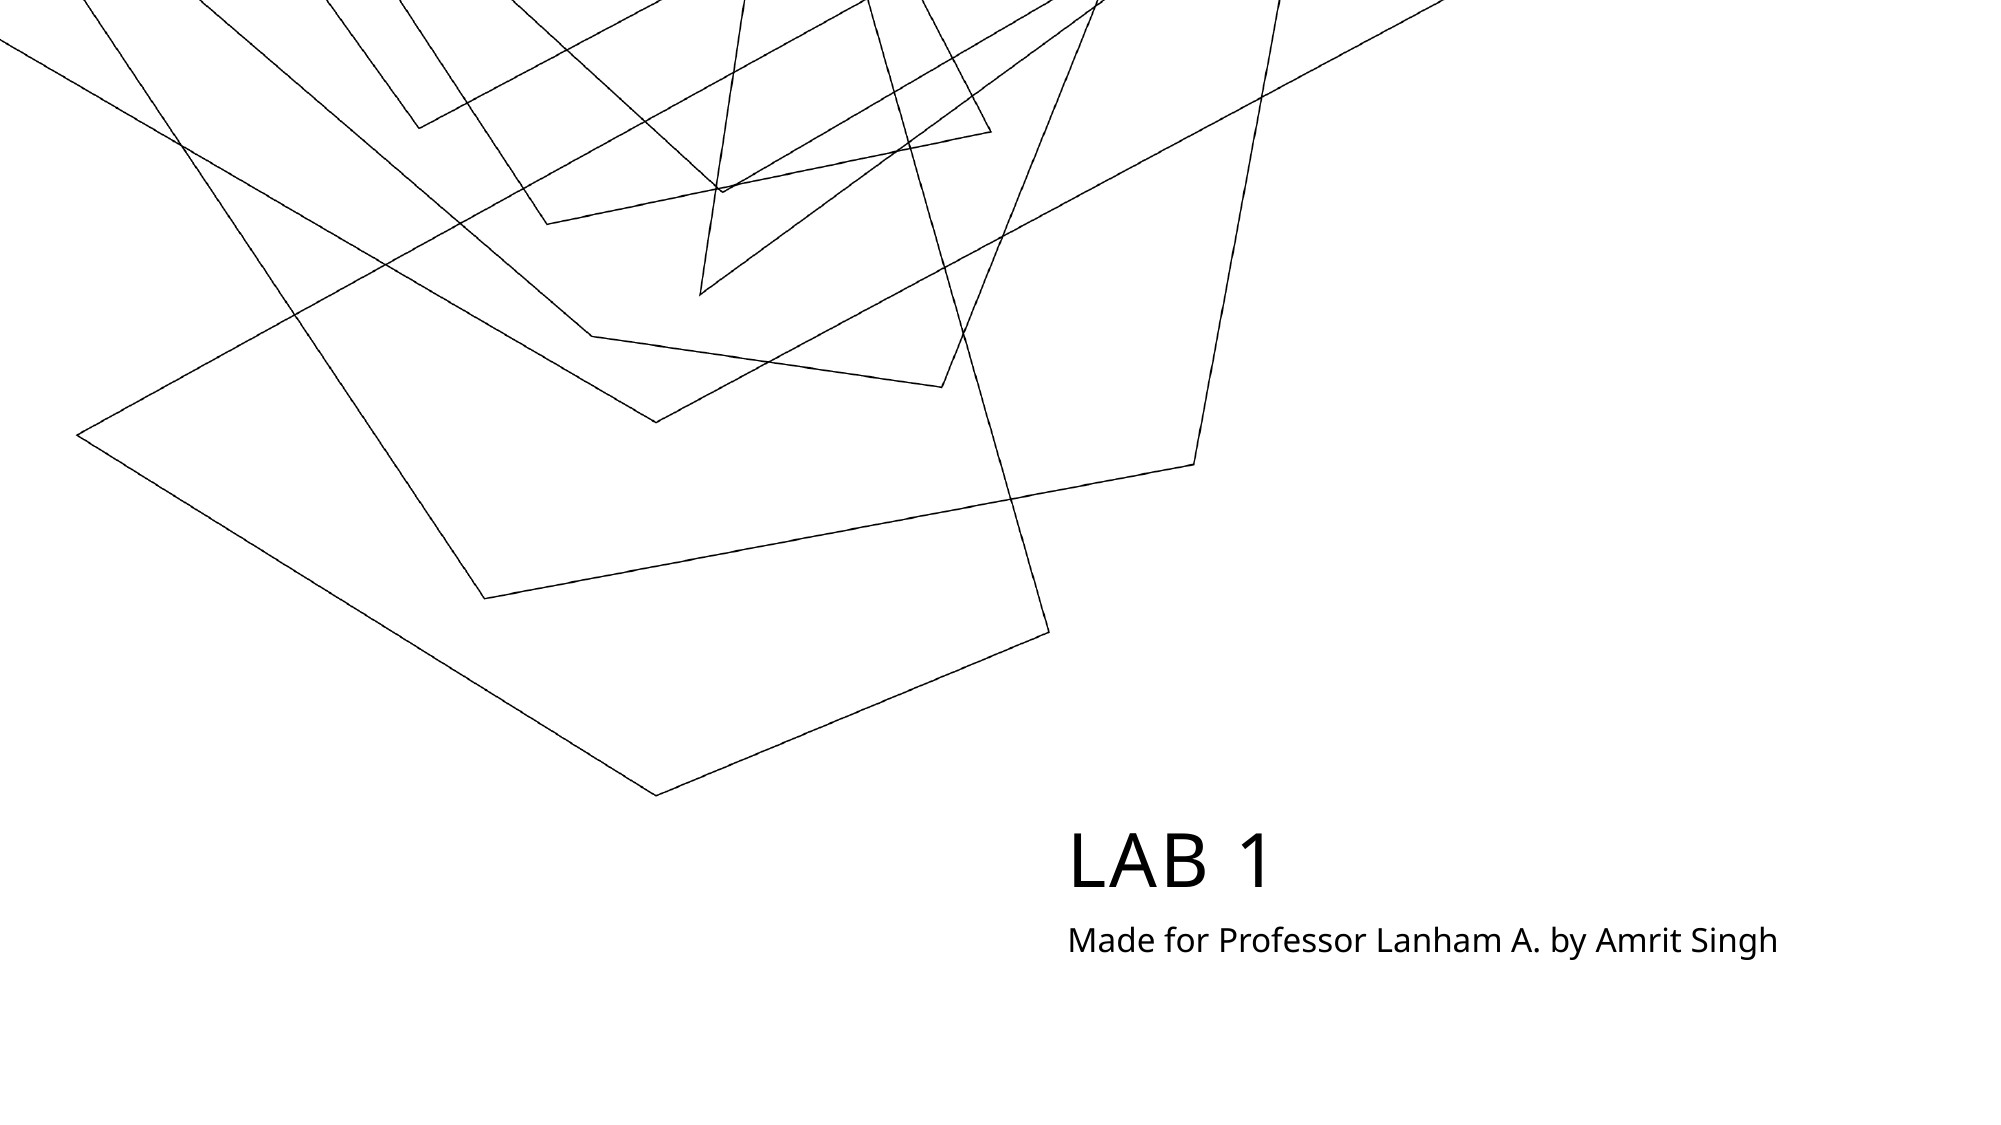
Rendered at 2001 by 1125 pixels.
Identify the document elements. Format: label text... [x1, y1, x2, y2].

subtitle Made for Professor Lanham A. by Amrit Singh [1052, 916, 1864, 982]
picture [0, 0, 1557, 830]
title LAB 1 [1052, 727, 1864, 912]
